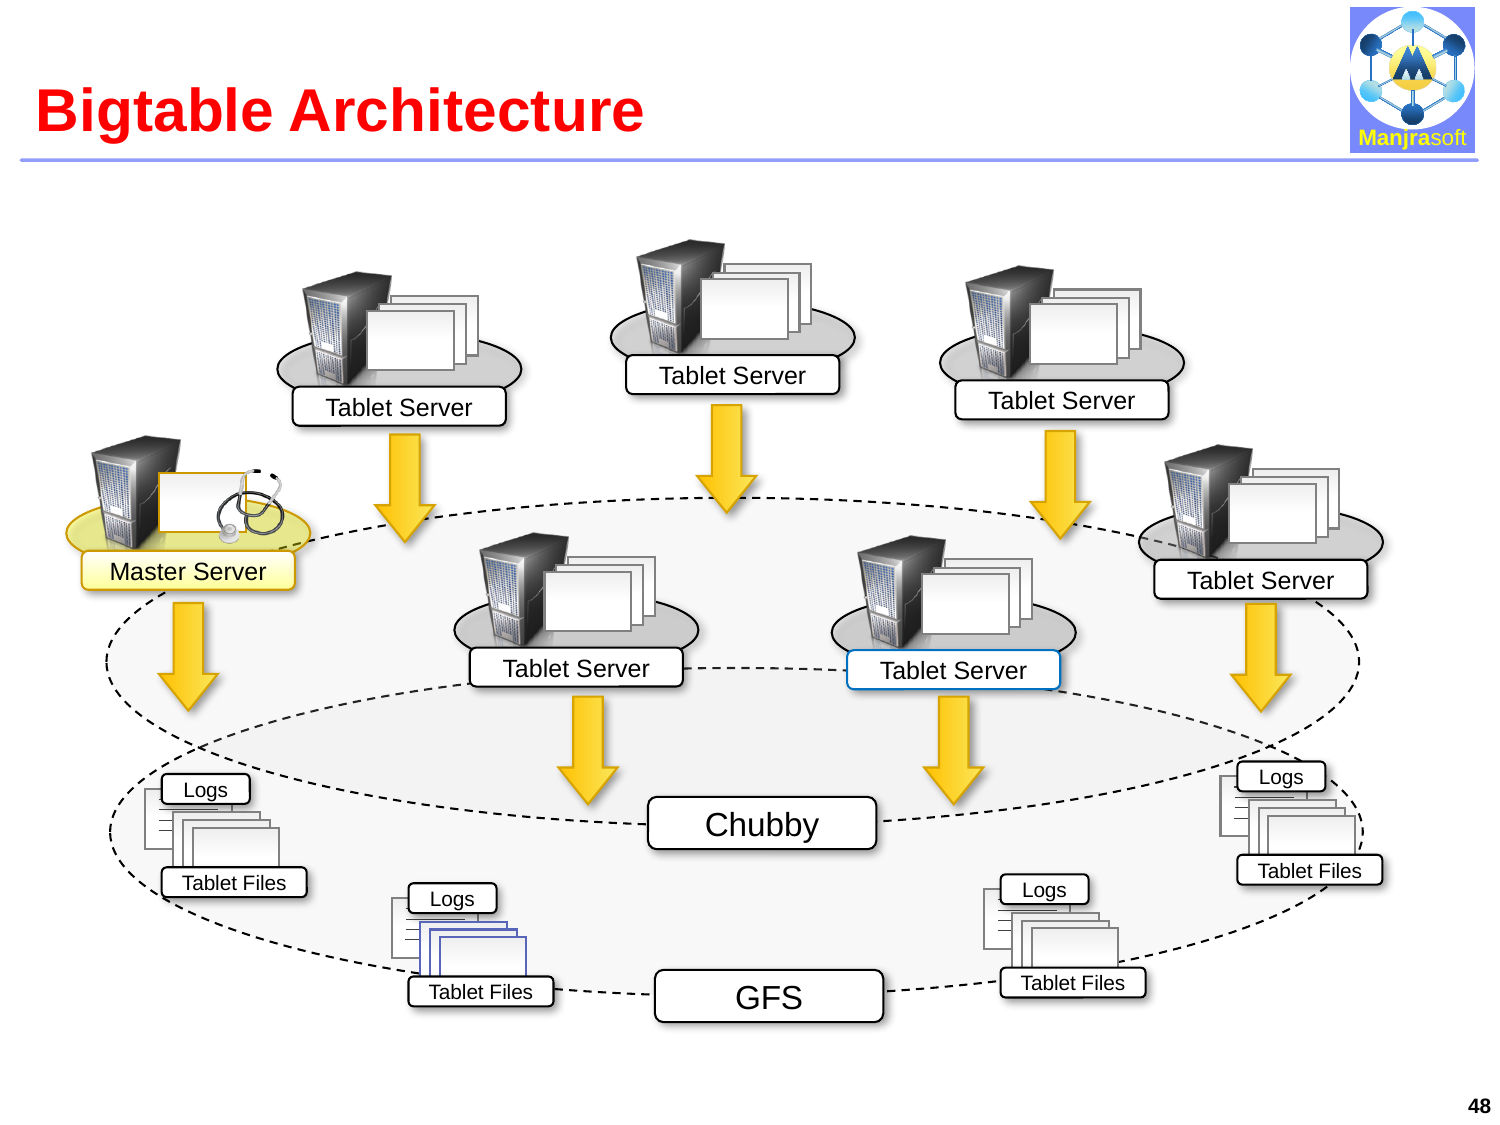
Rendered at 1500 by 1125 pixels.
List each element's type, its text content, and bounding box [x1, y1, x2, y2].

slide_number 48 [1364, 1093, 1500, 1120]
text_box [0, 205, 1438, 1050]
title Bigtable Architecture [26, 0, 1479, 145]
